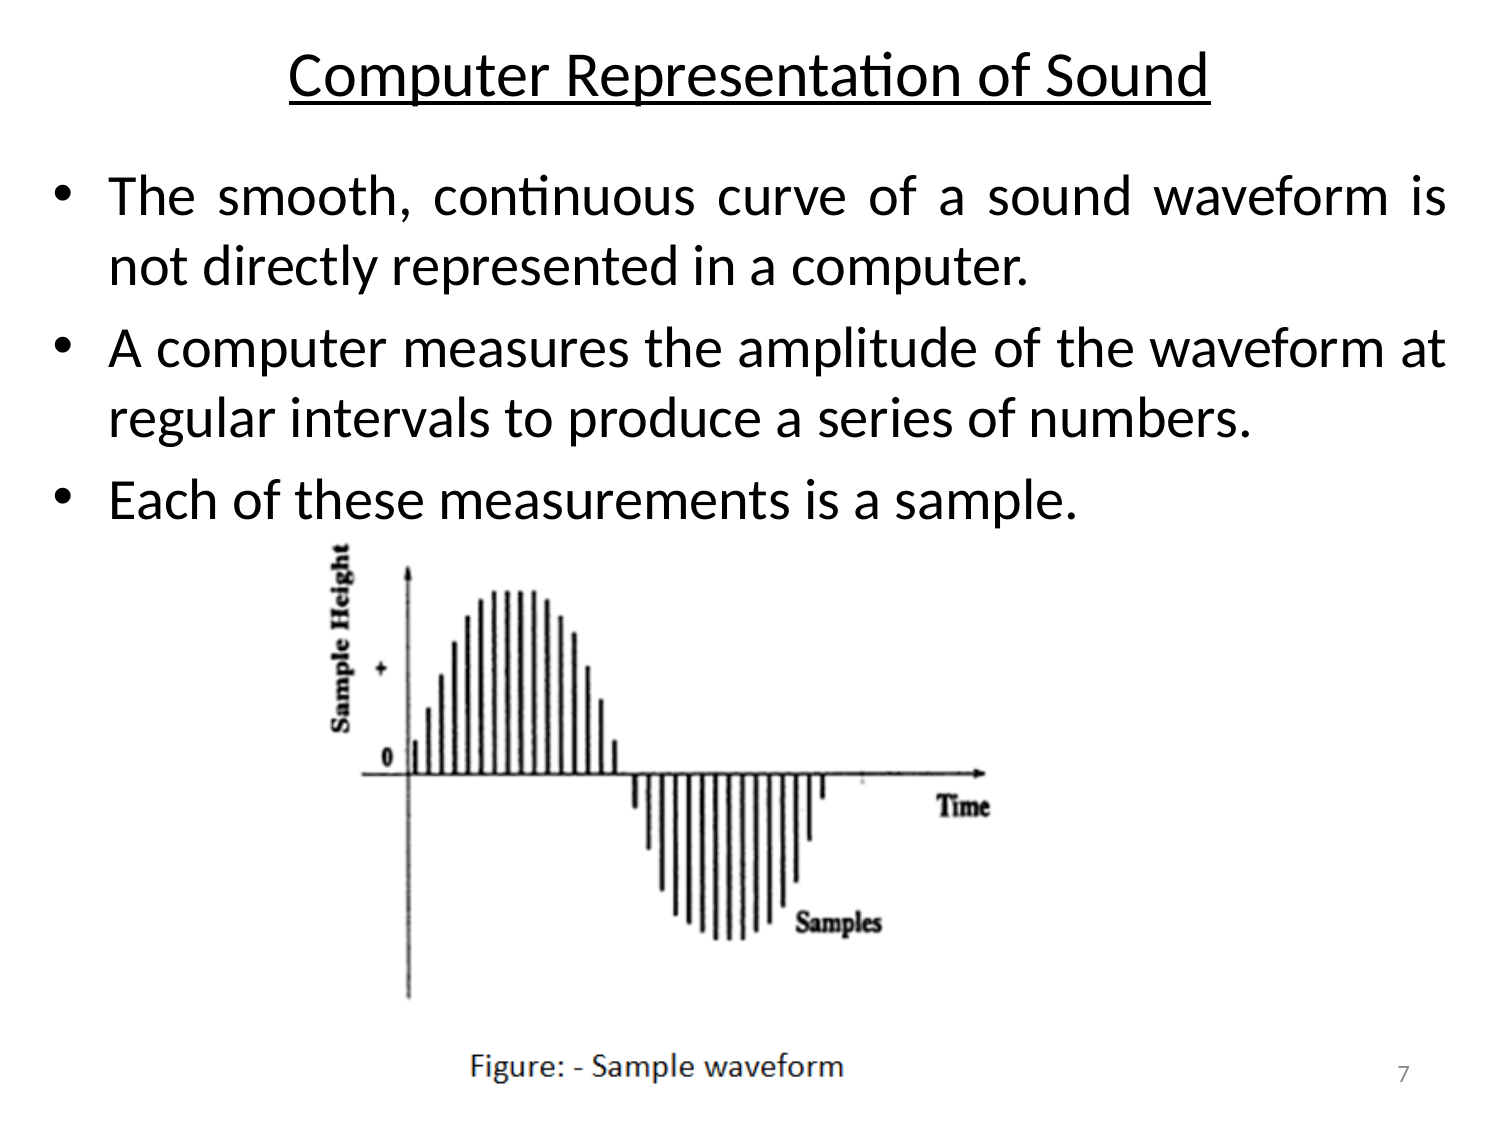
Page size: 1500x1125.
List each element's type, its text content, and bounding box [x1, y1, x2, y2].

list The smooth, continuous curve of a sound waveform is not directly represented in a computer. A computer measures the amplitude of the waveform at regular intervals to produce a series of numbers. Each of these measurements is a sample. [37, 149, 1463, 1063]
picture [237, 537, 1088, 1095]
title Computer Representation of Sound [75, 24, 1425, 118]
slide_number 7 [1086, 1042, 1425, 1103]
